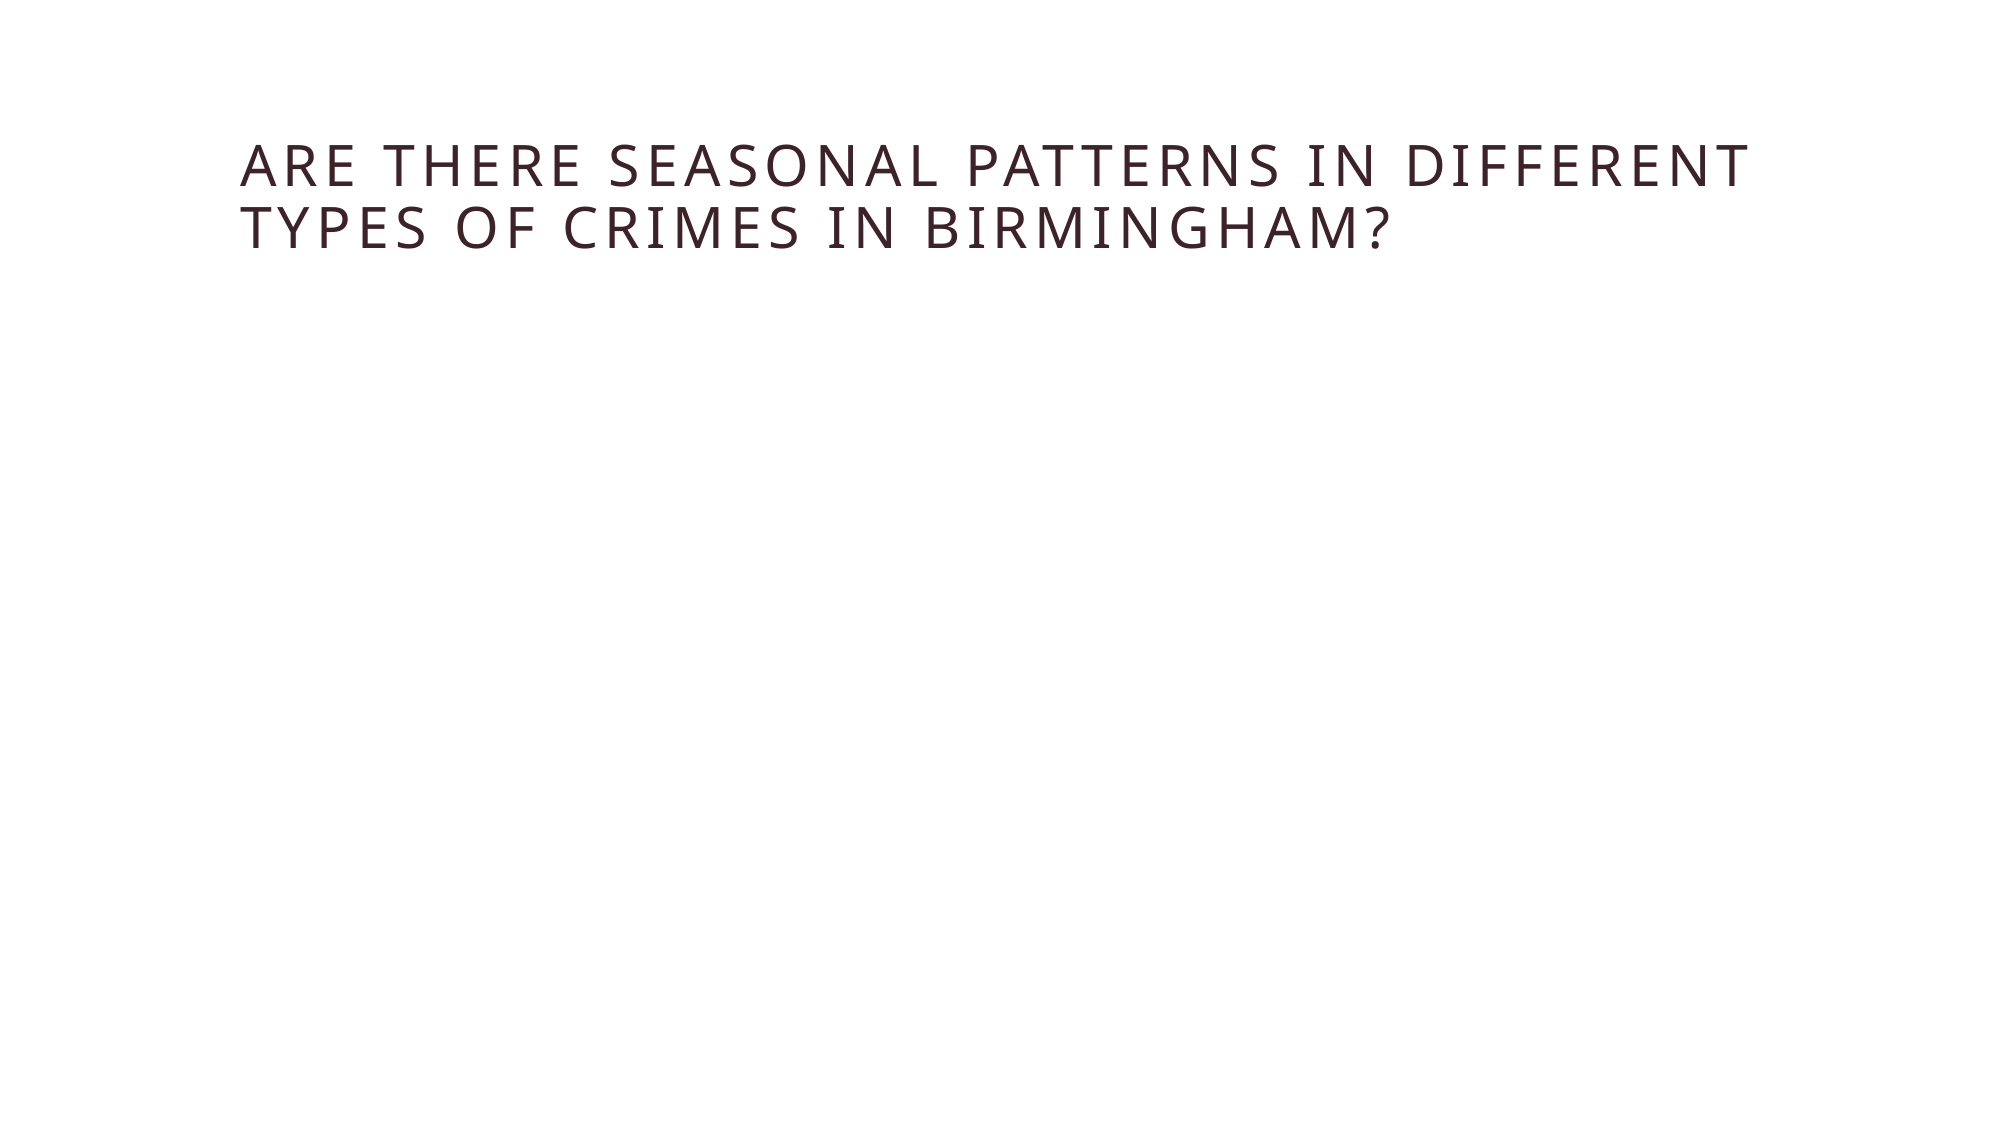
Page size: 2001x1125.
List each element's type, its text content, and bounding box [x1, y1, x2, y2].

title Are there seasonal patterns in different types of crimes in Birmingham? [225, 112, 1782, 338]
